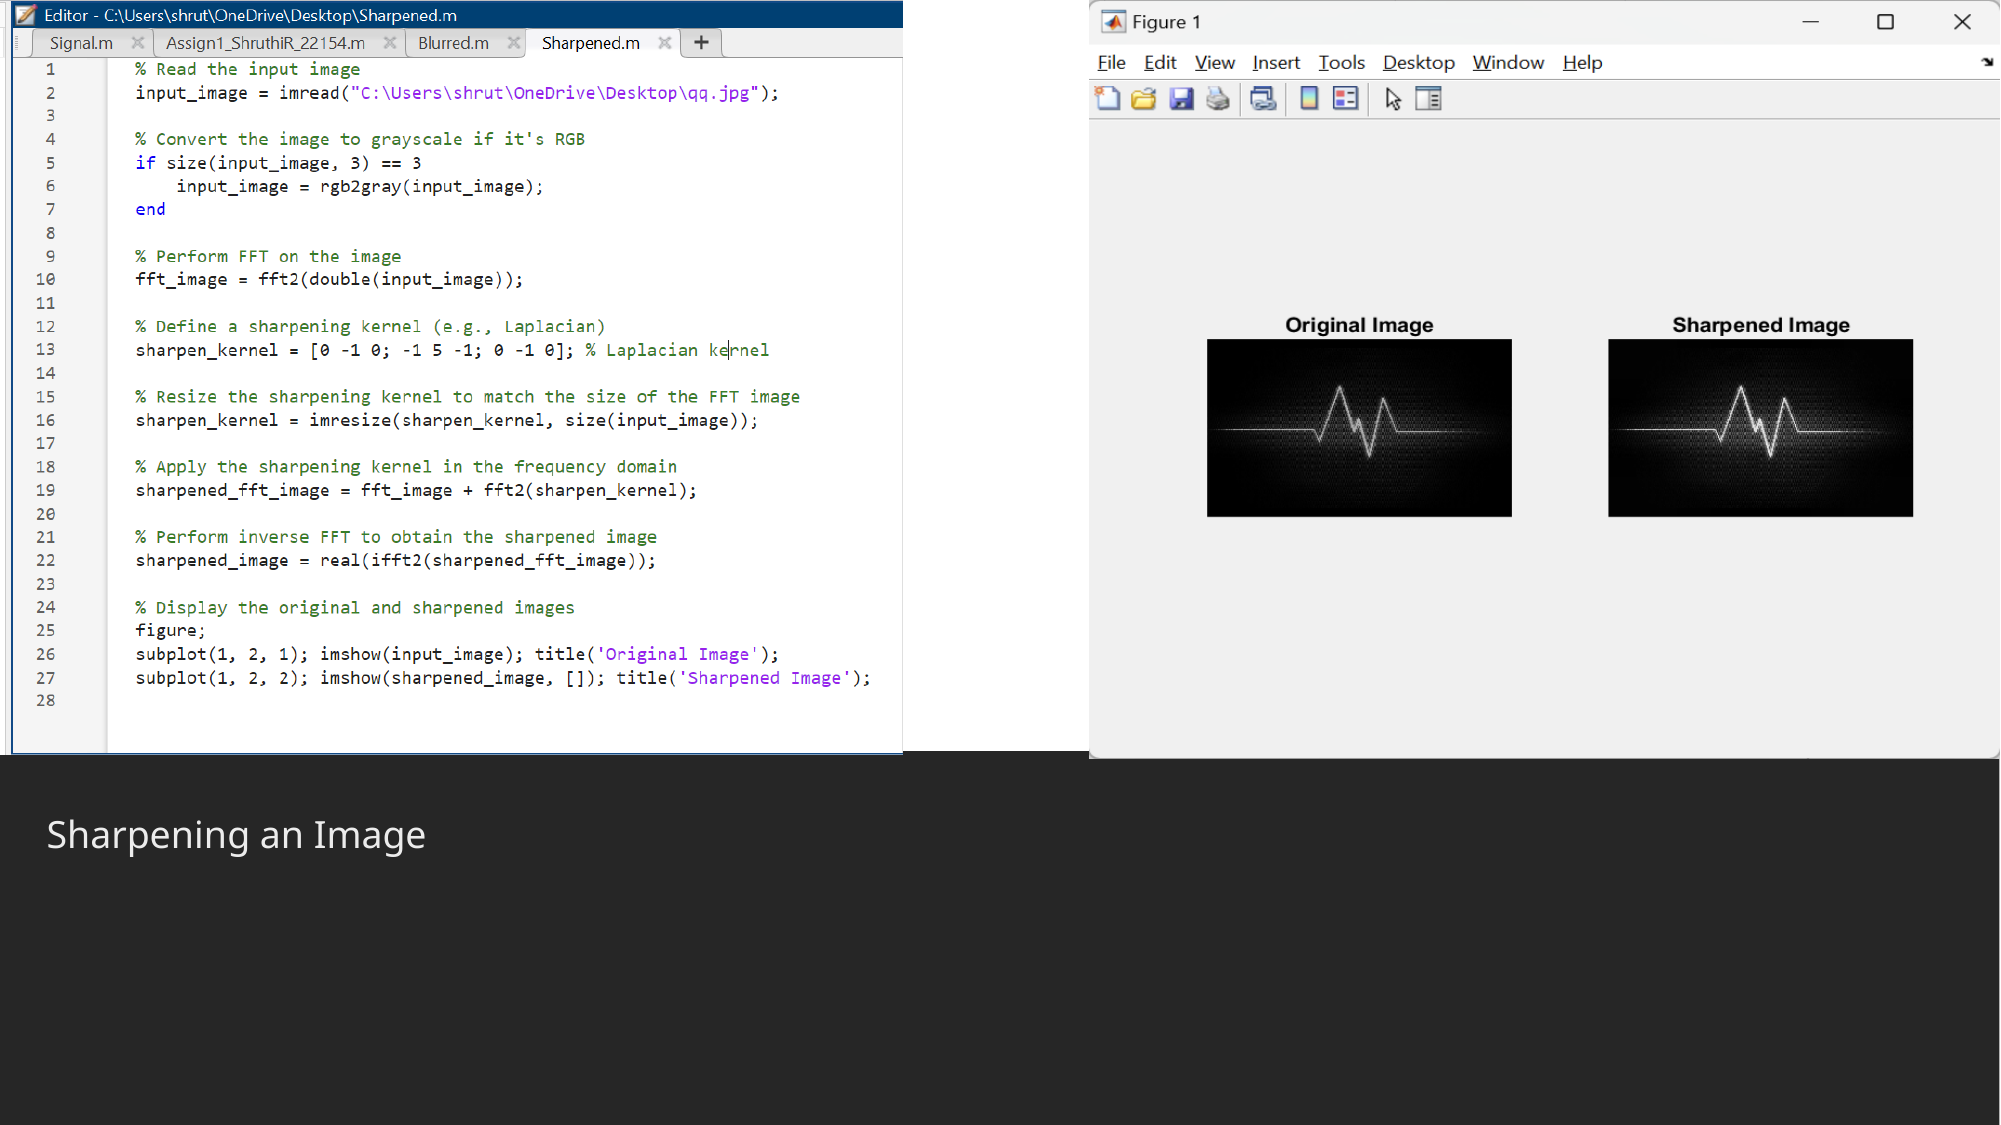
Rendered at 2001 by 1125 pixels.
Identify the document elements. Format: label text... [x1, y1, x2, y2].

picture [0, 0, 904, 756]
list Sharpening an Image [31, 803, 1966, 965]
picture [1089, 0, 2000, 760]
